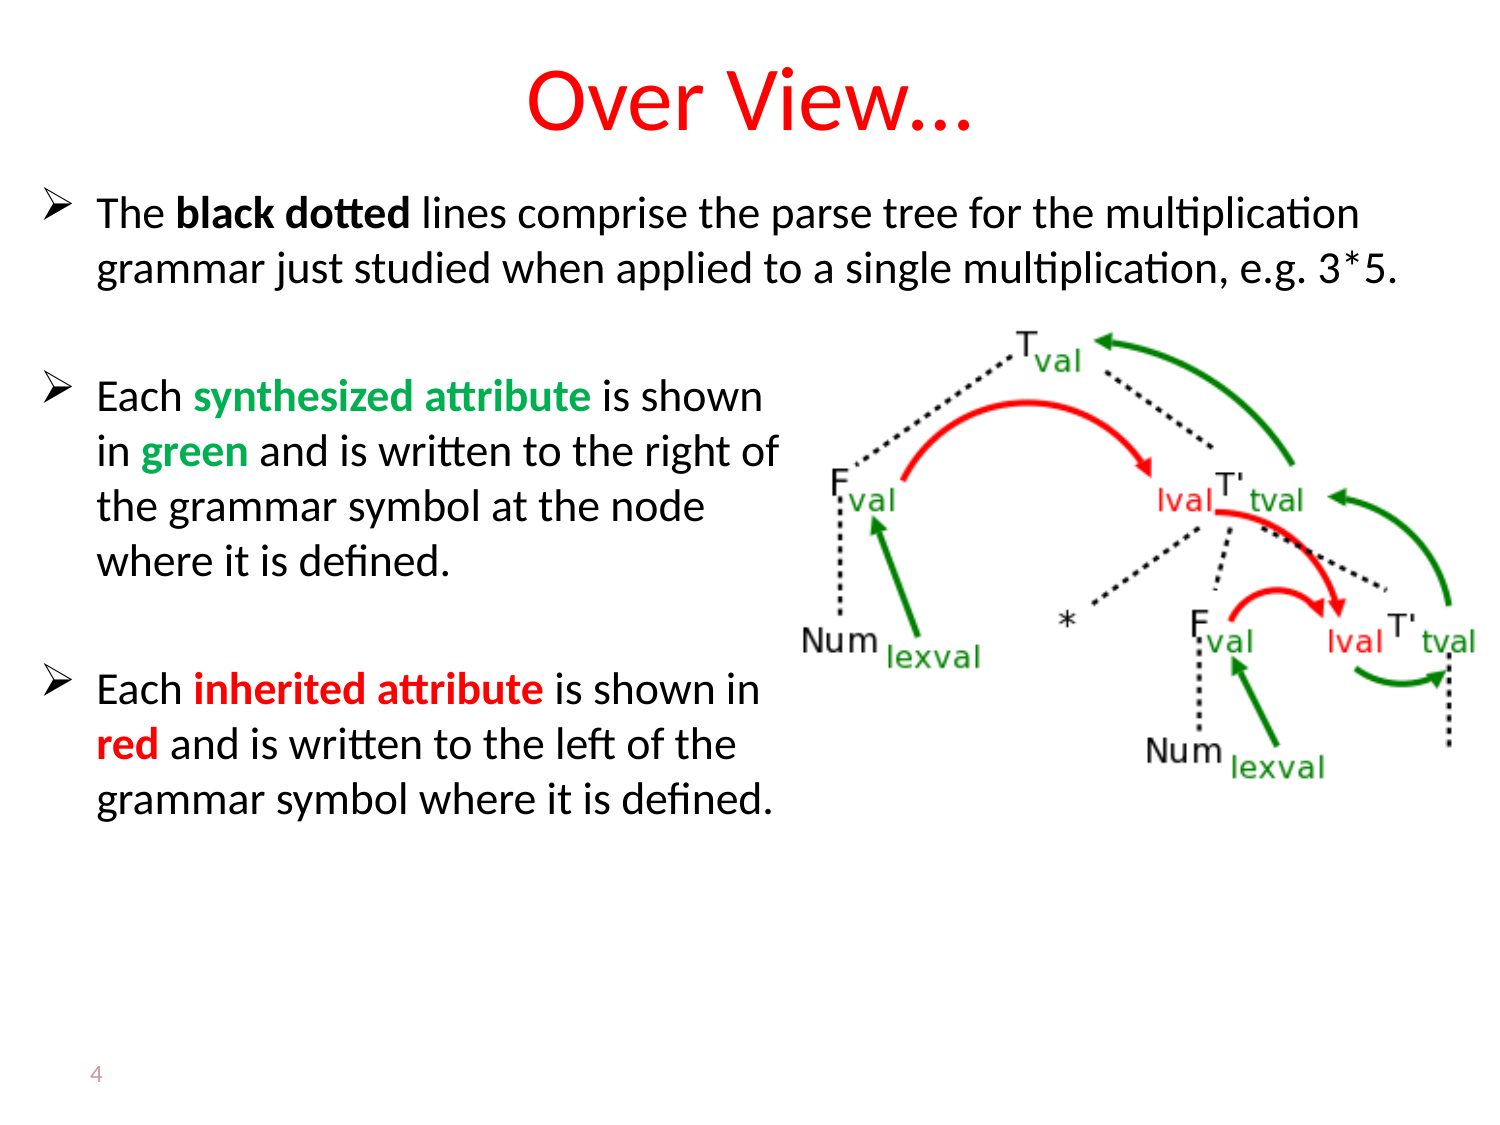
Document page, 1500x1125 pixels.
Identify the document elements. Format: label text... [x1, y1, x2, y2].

list The black dotted lines comprise the parse tree for the multiplication grammar just studied when applied to a single multiplication, e.g. 3*5. Each synthesized attribute is shown in green and is written to the right of the grammar symbol at the node where it is defined. Each inherited attribute is shown in red and is written to the left of the grammar symbol where it is defined. [24, 174, 1475, 1038]
title Over View… [75, 37, 1425, 150]
slide_number 4 [75, 1042, 425, 1103]
picture [799, 322, 1477, 801]
